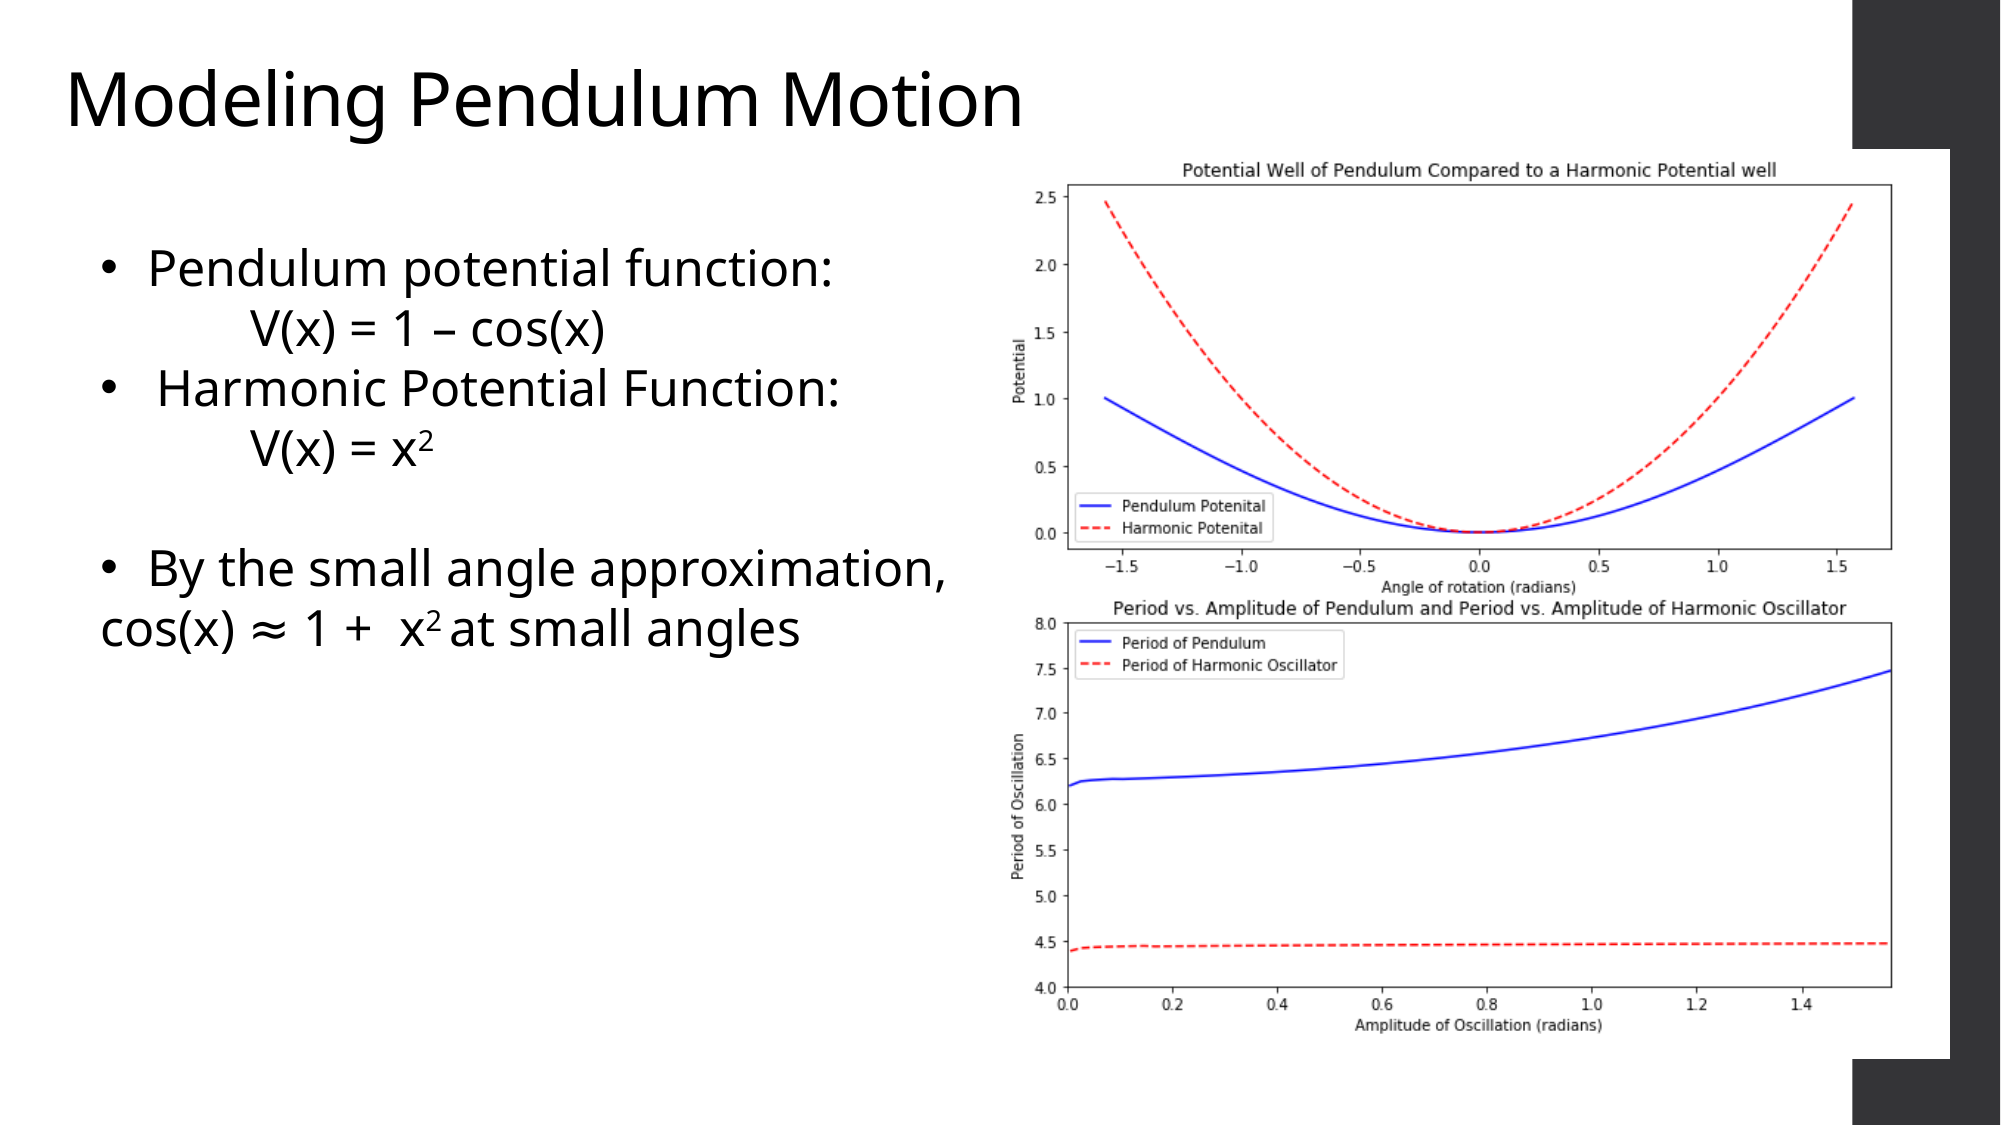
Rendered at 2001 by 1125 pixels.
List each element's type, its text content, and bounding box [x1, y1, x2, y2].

title Modeling Pendulum Motion [49, 0, 1775, 150]
text_box Pendulum potential function: V(x) = 1 – cos(x) Harmonic Potential Function: V(x) = x2 By the small angle approximation, cos(x) ≈ 1 + x2 at small angles [85, 228, 972, 664]
picture [979, 149, 1950, 1060]
